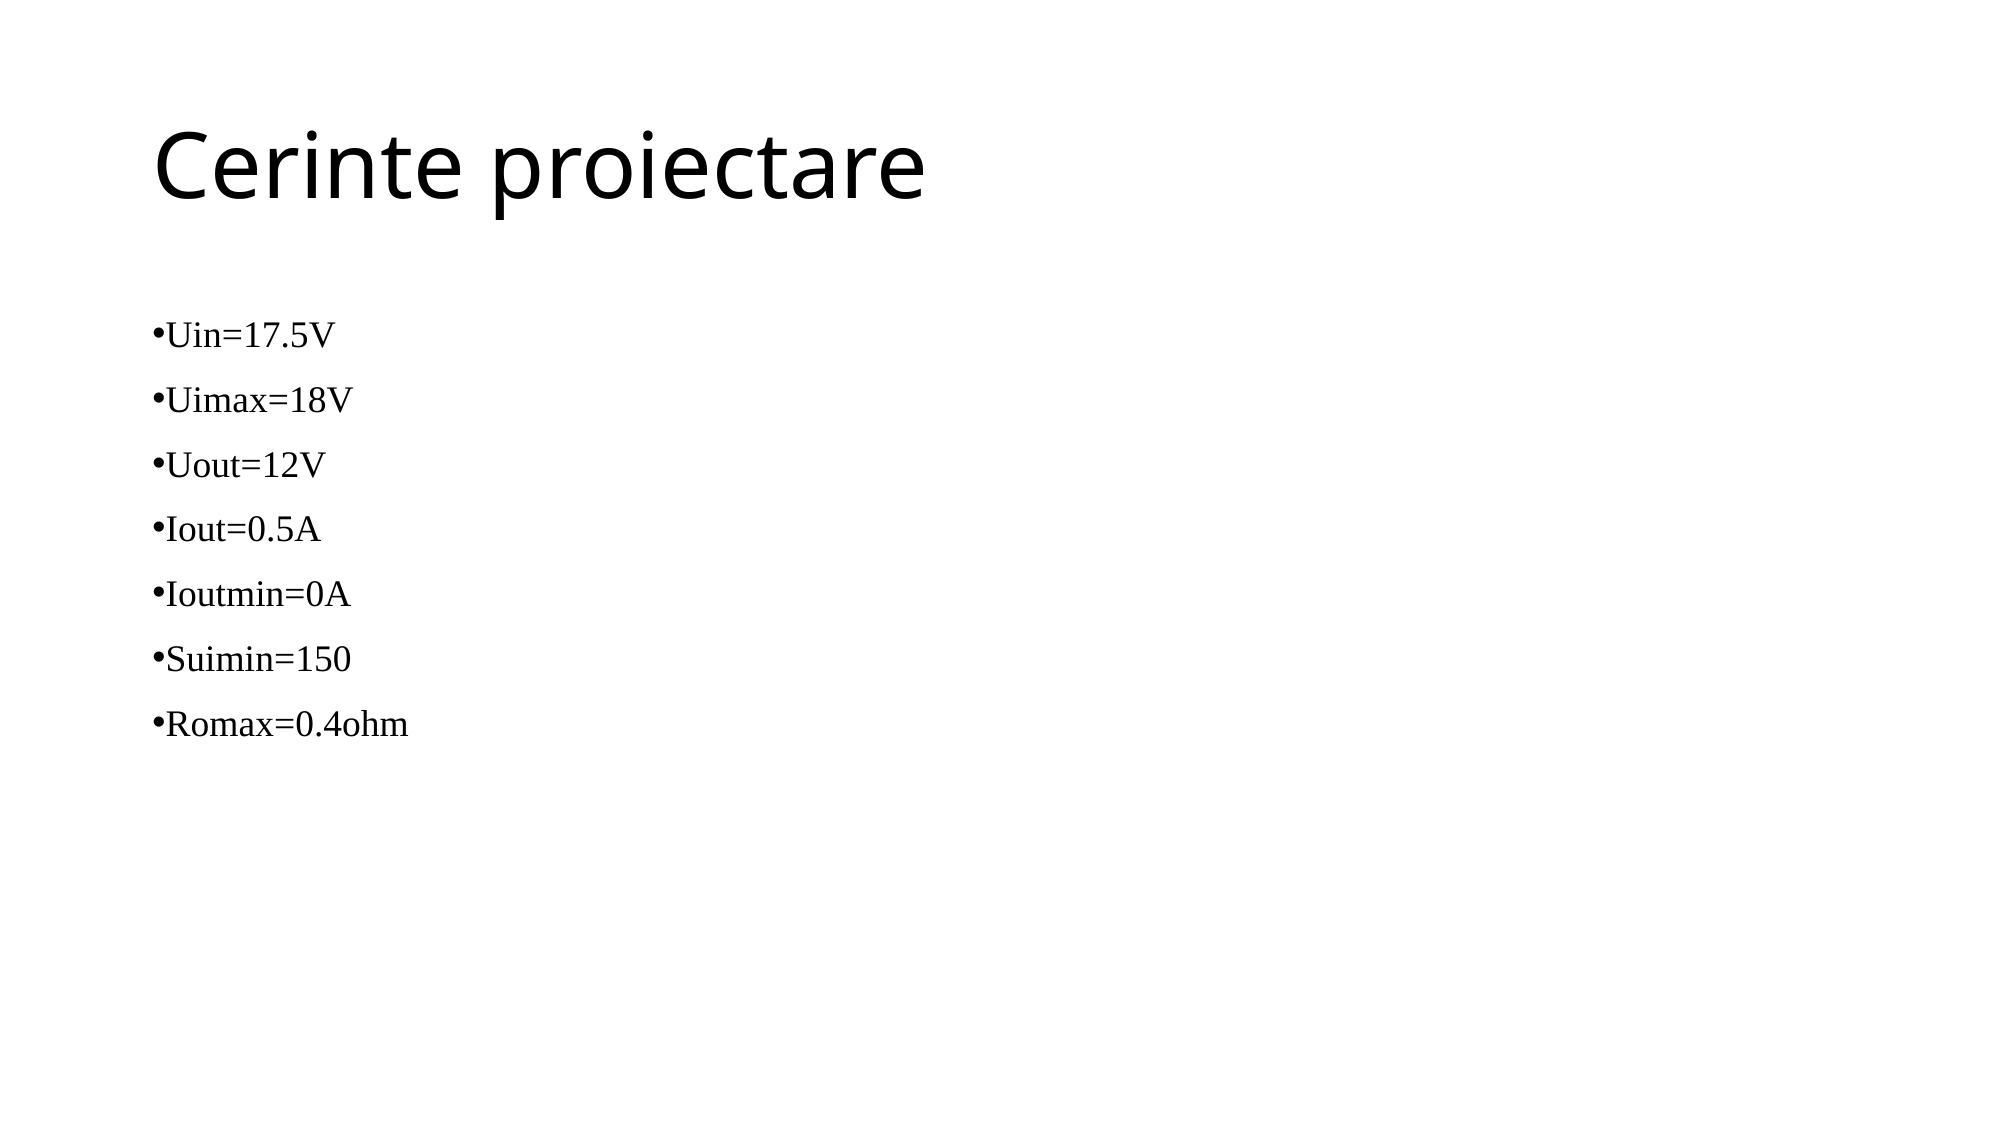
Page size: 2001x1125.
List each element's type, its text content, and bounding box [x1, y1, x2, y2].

list Uin=17.5V Uimax=18V Uout=12V Iout=0.5A Ioutmin=0A Suimin=150 Romax=0.4ohm [137, 299, 1863, 1014]
title Cerinte proiectare [137, 59, 1863, 278]
